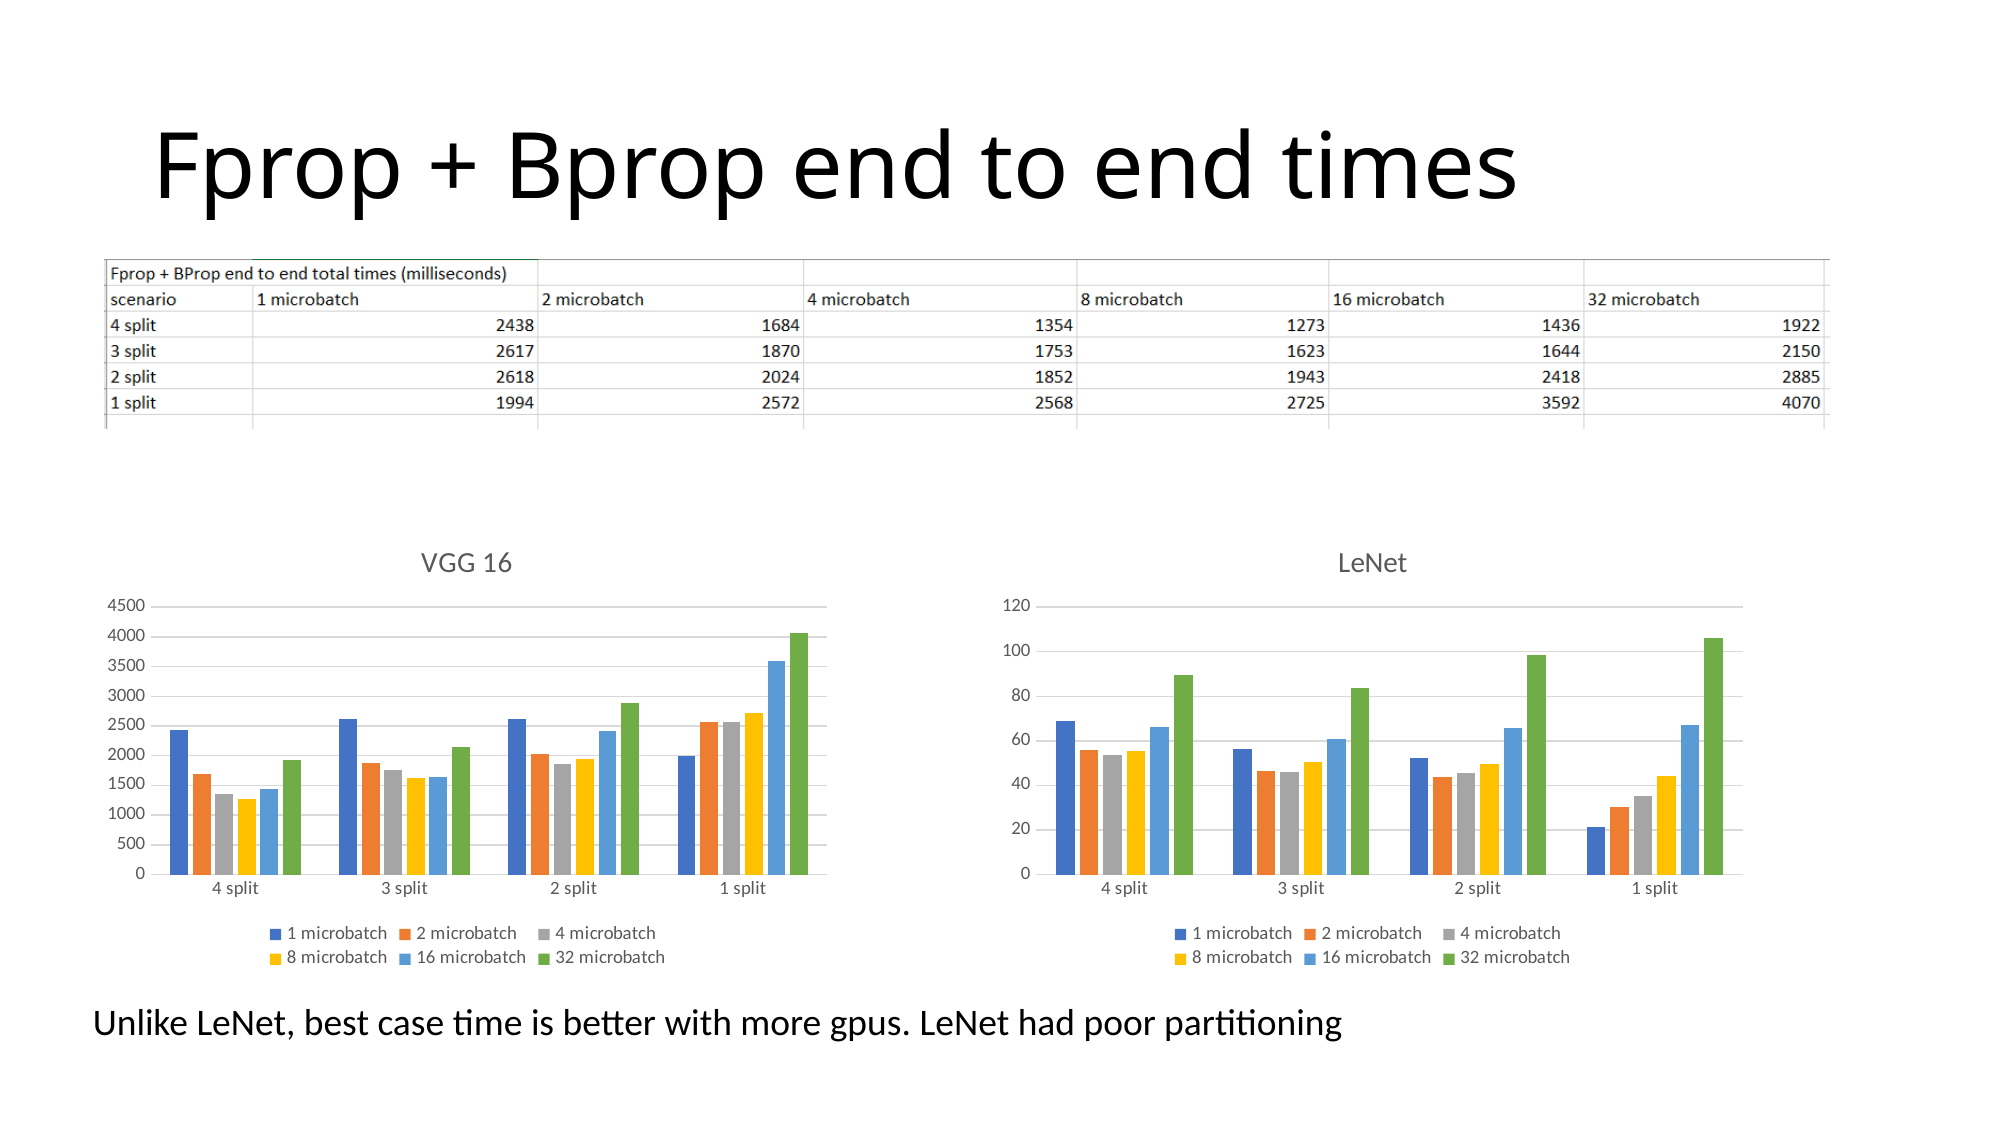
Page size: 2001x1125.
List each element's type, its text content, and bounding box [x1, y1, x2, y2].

text_box Unlike LeNet, best case time is better with more gpus. LeNet had poor partitioning [78, 990, 1804, 1051]
title Fprop + Bprop end to end times [137, 59, 1863, 278]
chart [92, 524, 843, 975]
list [104, 259, 1830, 429]
chart [986, 524, 1759, 975]
